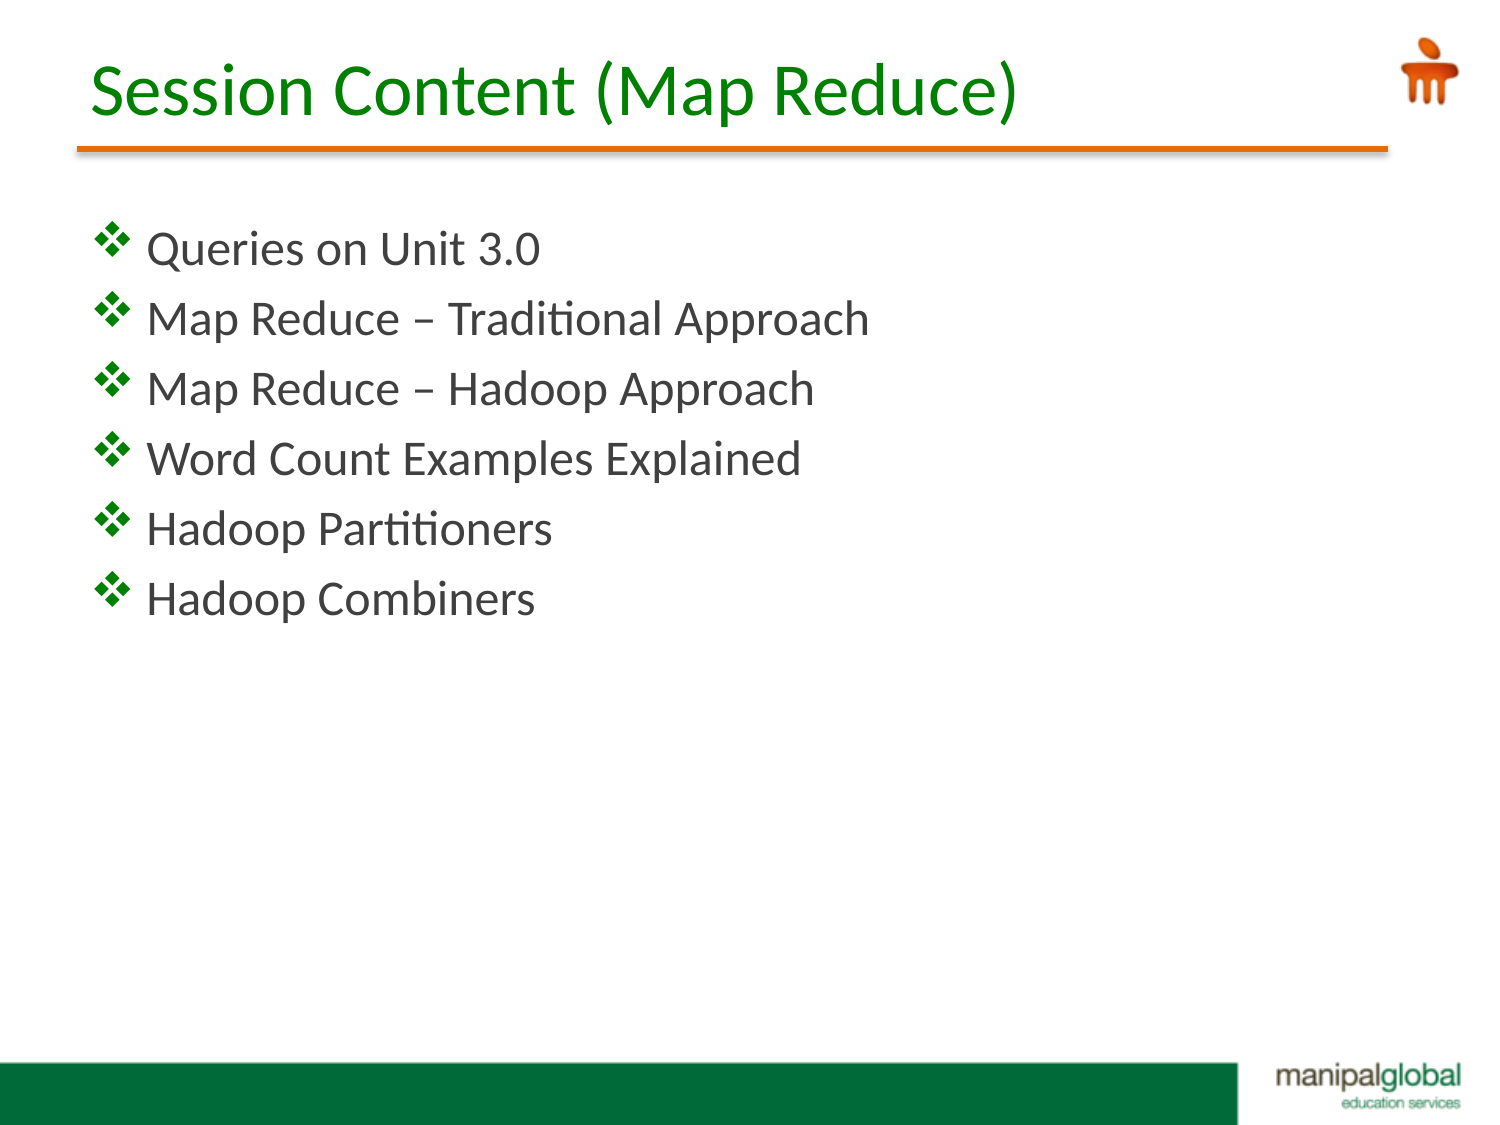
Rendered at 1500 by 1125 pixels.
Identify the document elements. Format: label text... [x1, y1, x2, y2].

list Queries on Unit 3.0 Map Reduce – Traditional Approach Map Reduce – Hadoop Approach Word Count Examples Explained Hadoop Partitioners Hadoop Combiners [75, 208, 1463, 971]
picture [0, 0, 1500, 1125]
title Session Content (Map Reduce) [75, 21, 1388, 149]
